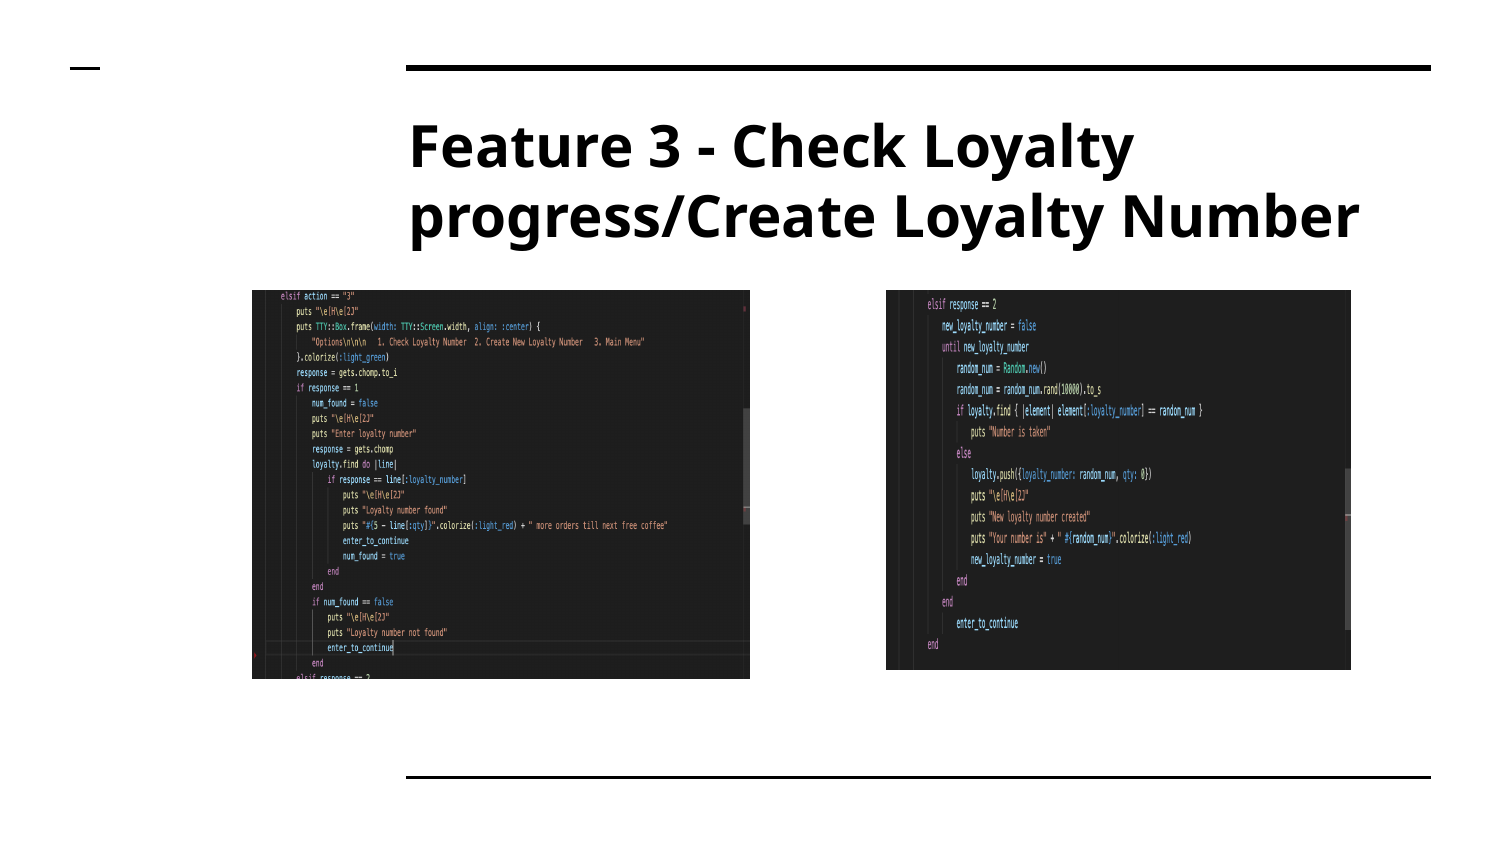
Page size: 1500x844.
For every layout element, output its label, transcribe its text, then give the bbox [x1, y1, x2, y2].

title Feature 3 - Check Loyalty progress/Create Loyalty Number [393, 94, 1431, 199]
picture [252, 290, 751, 679]
picture [886, 290, 1351, 671]
